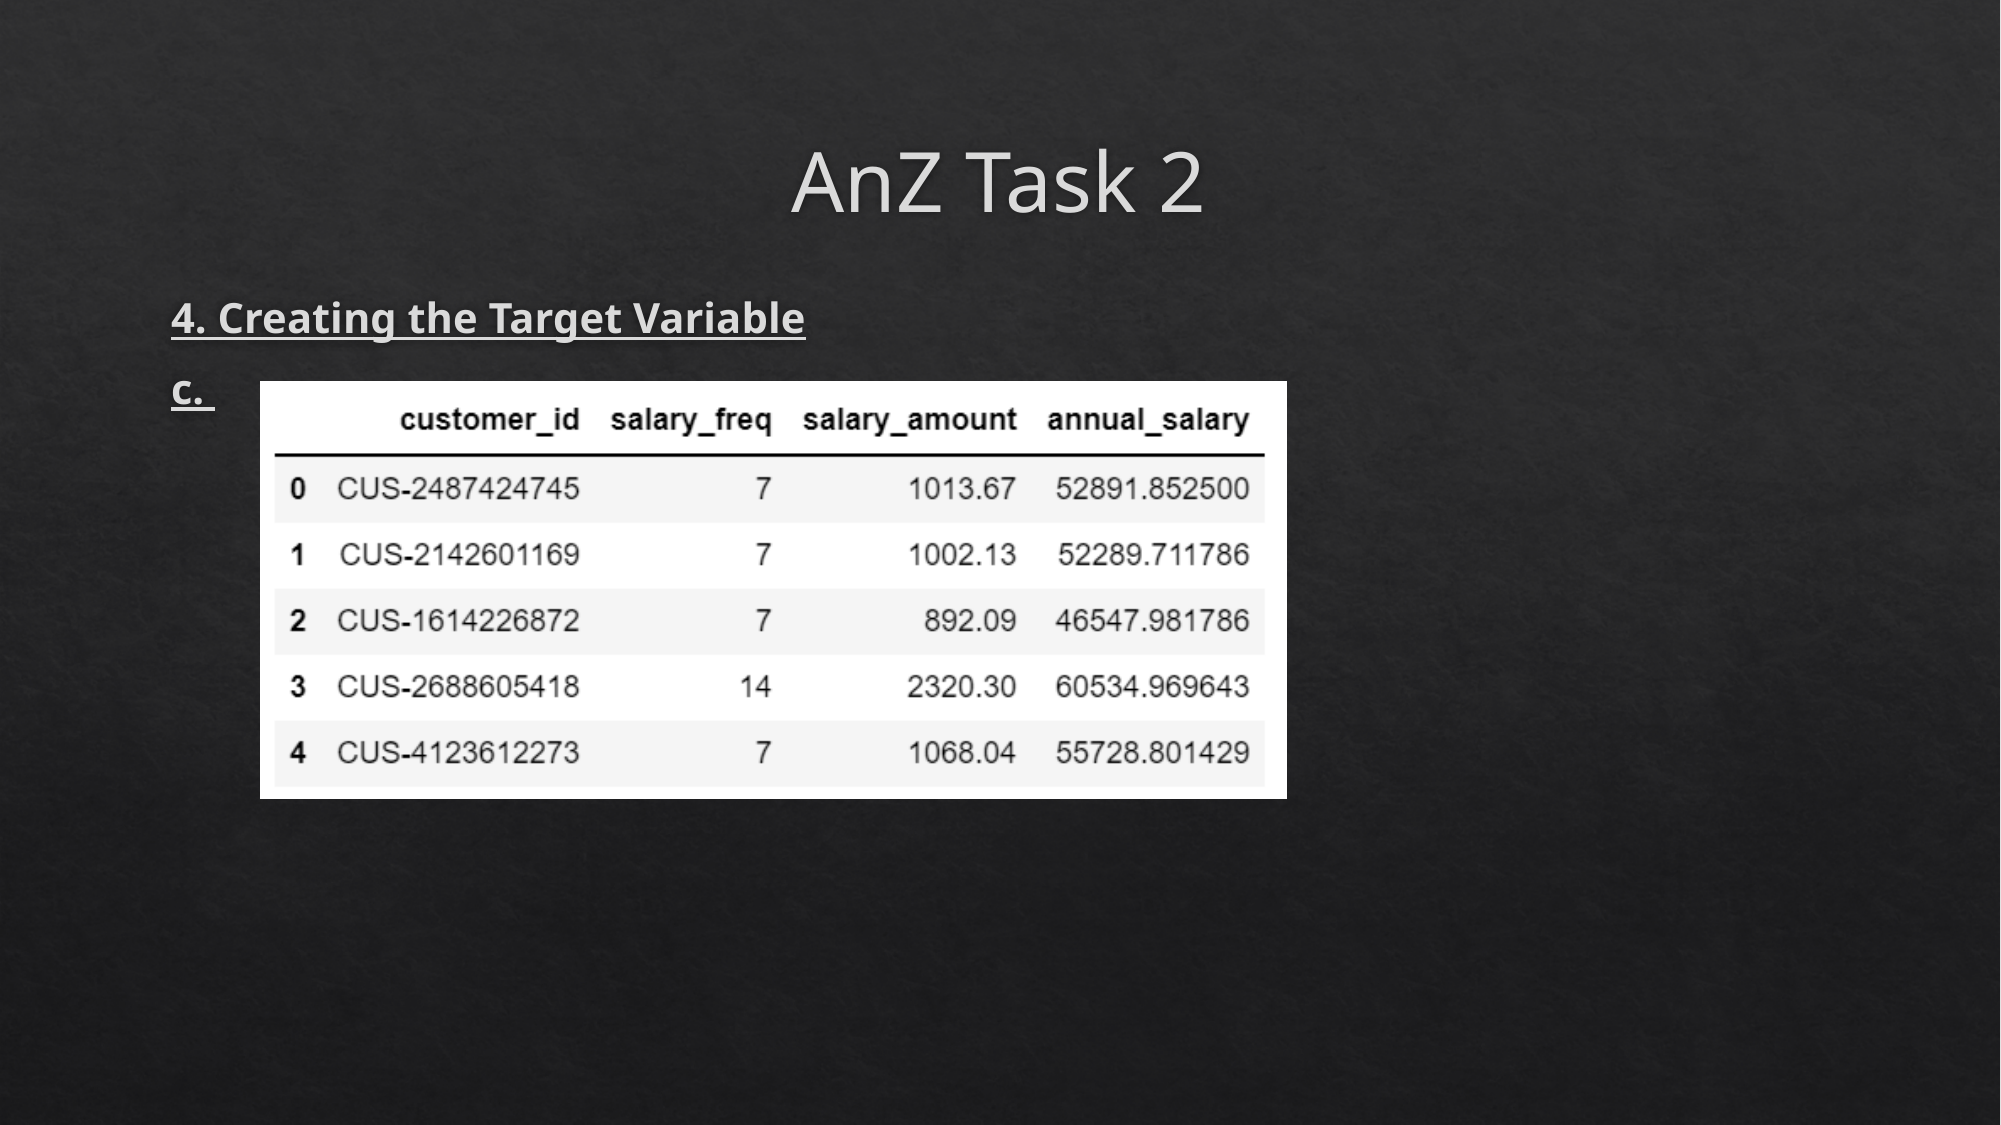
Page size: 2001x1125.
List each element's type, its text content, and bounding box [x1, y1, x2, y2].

list 4. Creating the Target Variable c. [149, 284, 1849, 950]
picture [259, 381, 1287, 799]
title AnZ Task 2 [149, 99, 1849, 260]
